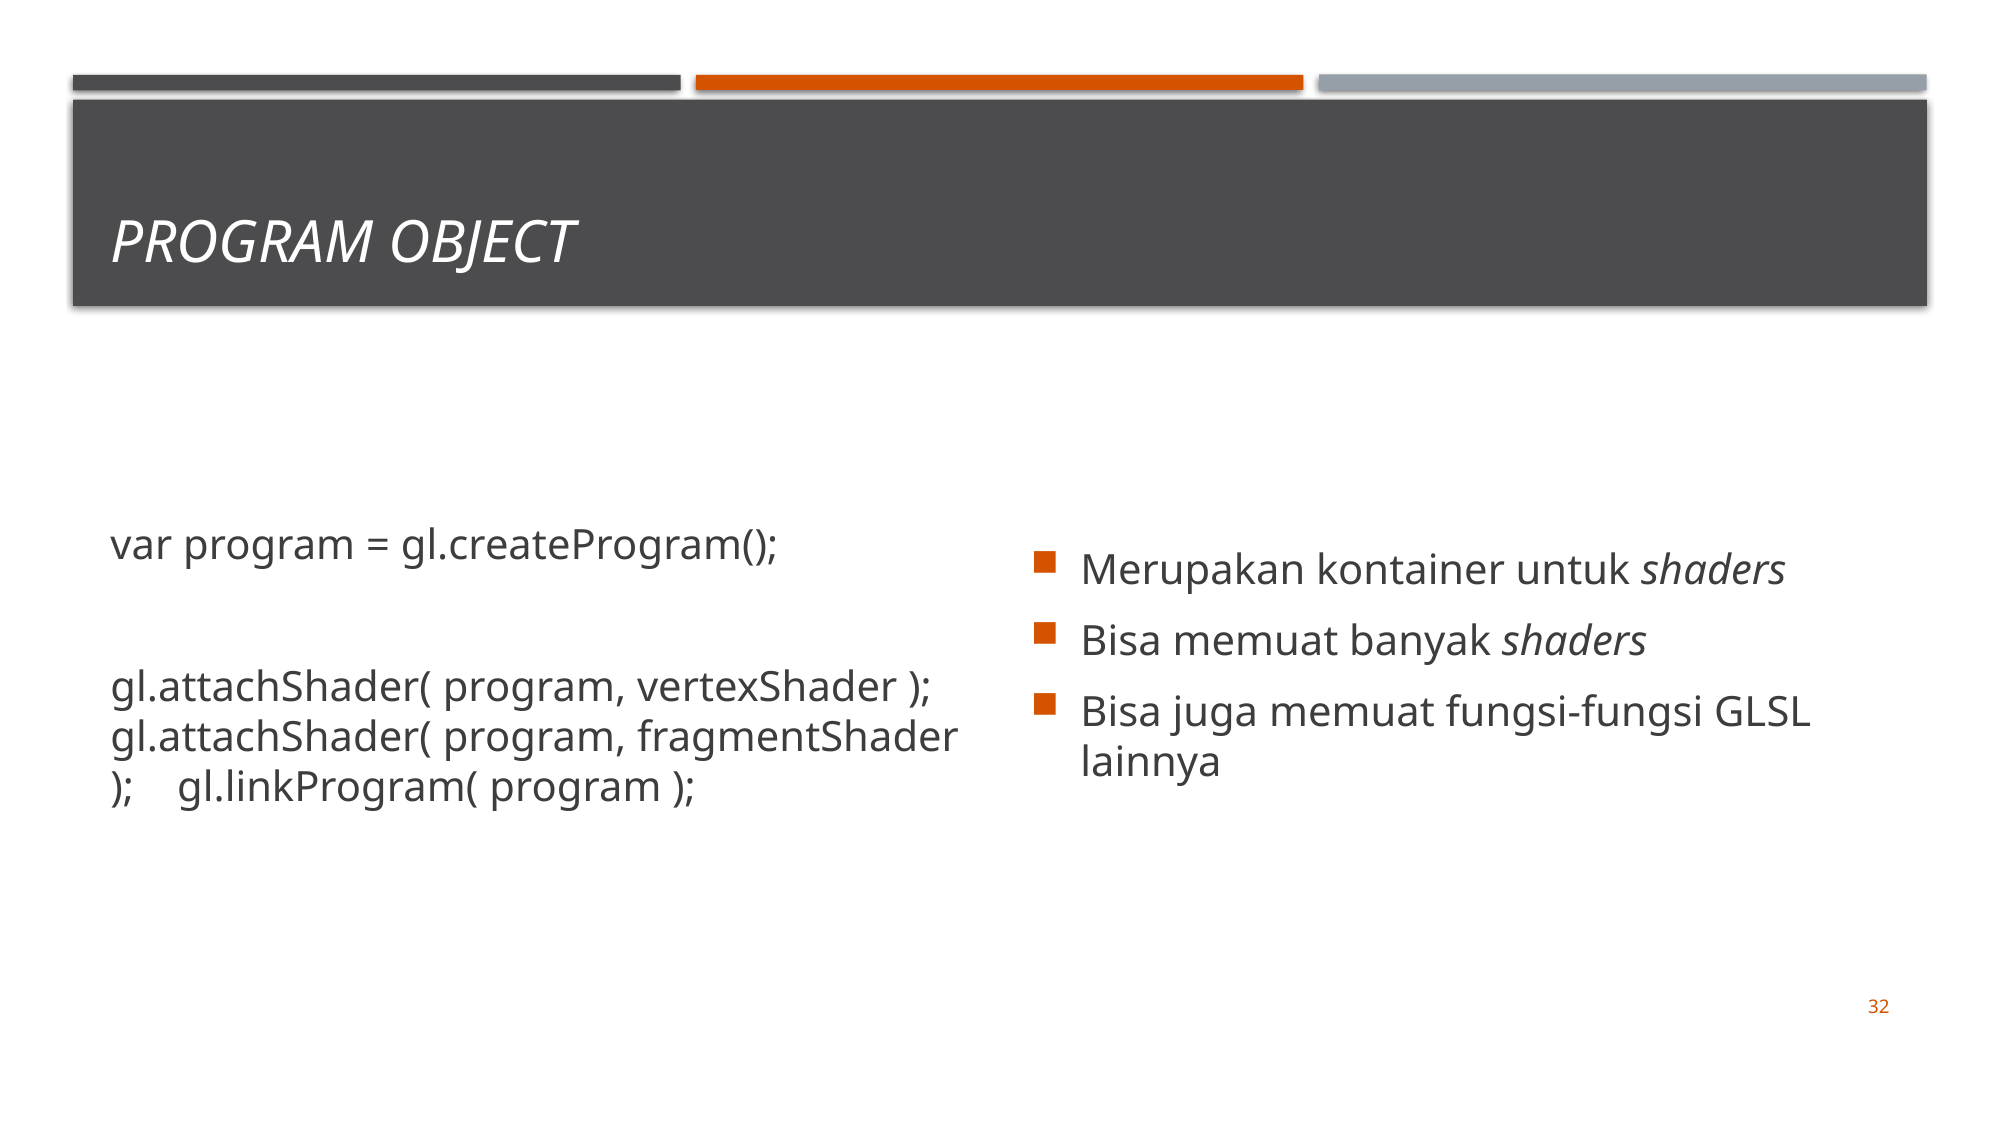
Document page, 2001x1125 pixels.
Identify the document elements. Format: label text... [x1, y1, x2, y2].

title Program Object [95, 119, 1905, 282]
slide_number 32 [1732, 977, 1905, 1037]
list var program = gl.createProgram(); gl.attachShader( program, vertexShader ); gl.attachShader( program, fragmentShader ); gl.linkProgram( program ); [95, 365, 985, 962]
list Merupakan kontainer untuk shaders Bisa memuat banyak shaders Bisa juga memuat fungsi-fungsi GLSL lainnya [1015, 365, 1905, 962]
